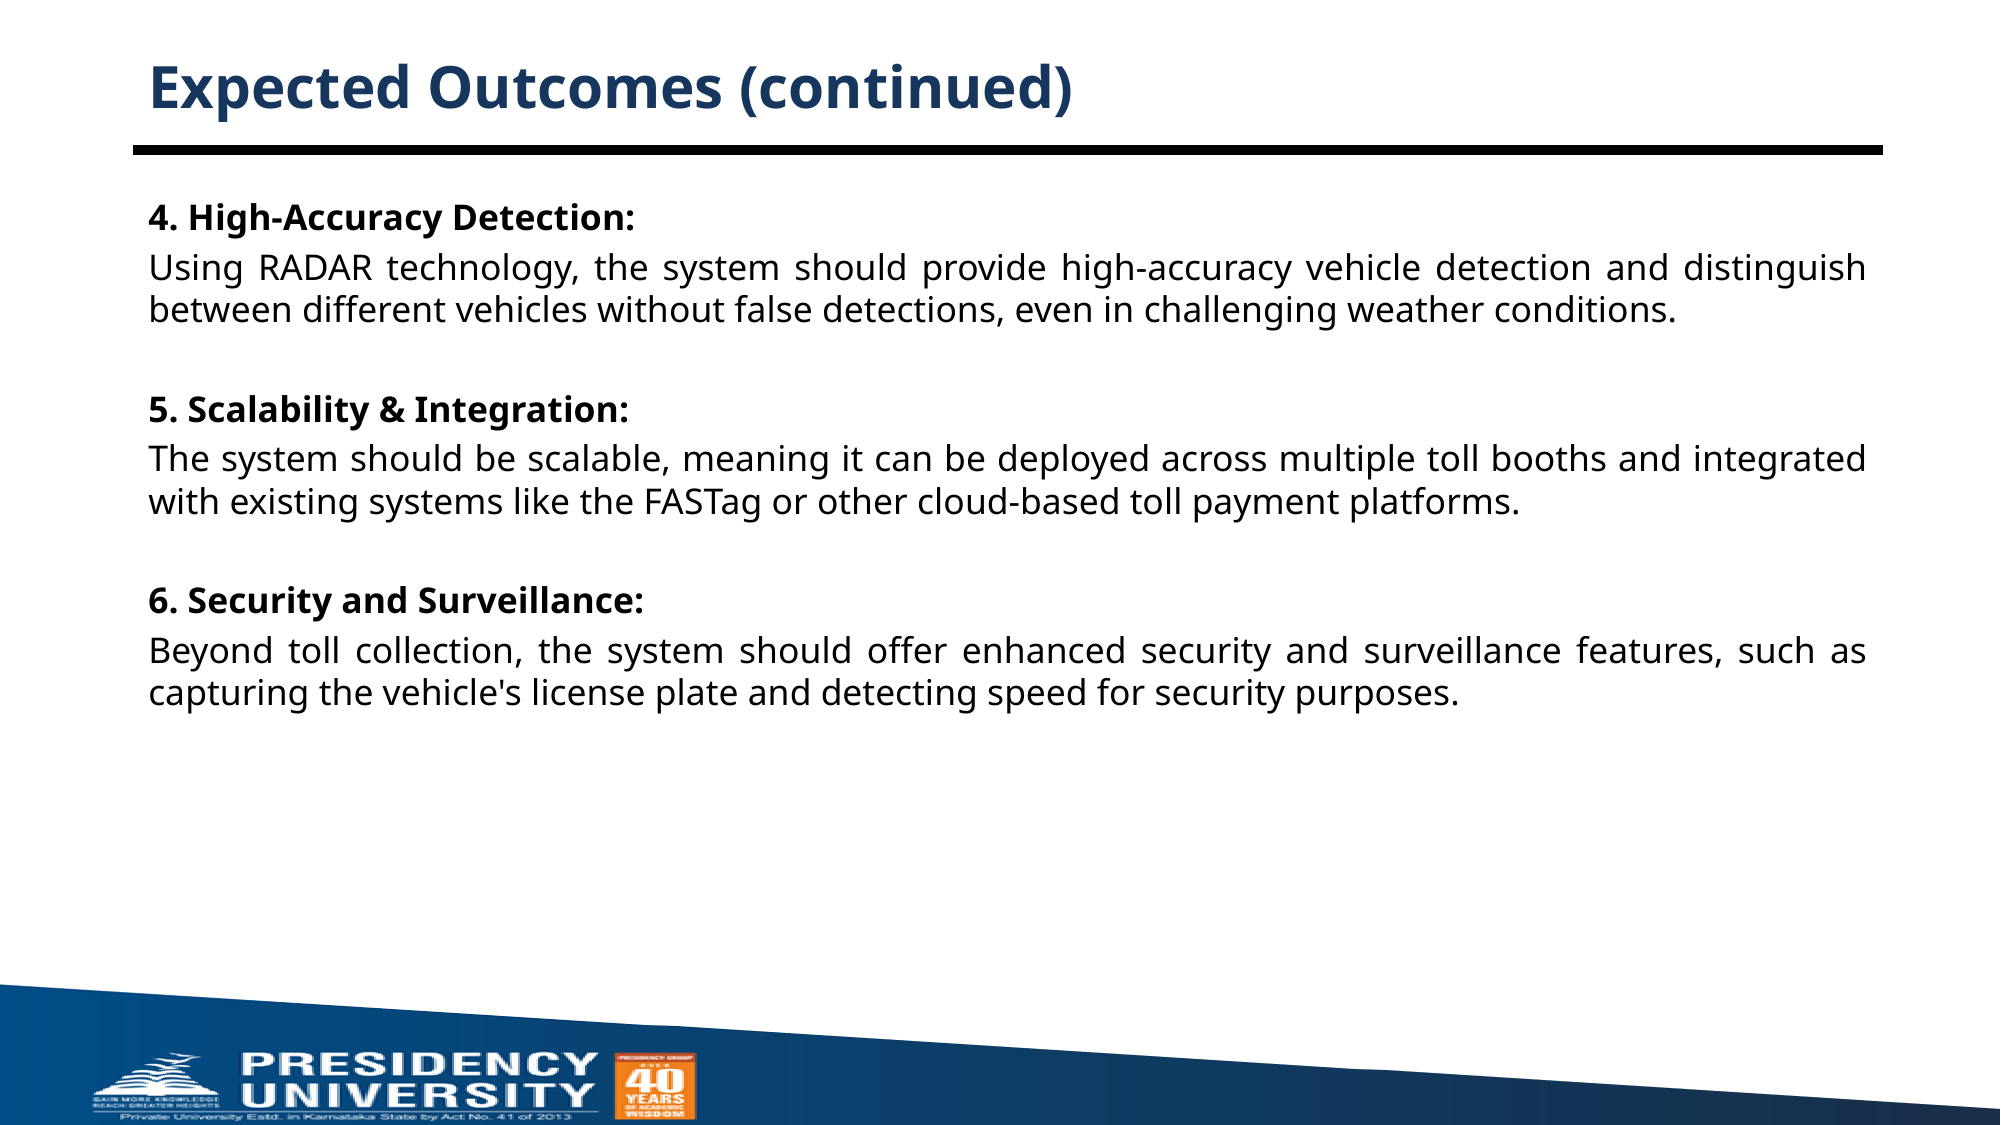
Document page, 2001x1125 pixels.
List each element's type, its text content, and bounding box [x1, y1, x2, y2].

title Expected Outcomes (continued) [133, 45, 1884, 125]
list 4. High-Accuracy Detection: Using RADAR technology, the system should provide high-accuracy vehicle detection and distinguish between different vehicles without false detections, even in challenging weather conditions. 5. Scalability & Integration: The system should be scalable, meaning it can be deployed across multiple toll booths and integrated with existing systems like the FASTag or other cloud-based toll payment platforms. 6. Security and Surveillance: Beyond toll collection, the system should offer enhanced security and surveillance features, such as capturing the vehicle's license plate and detecting speed for security purposes. [133, 187, 1884, 1000]
picture [0, 982, 2000, 1125]
